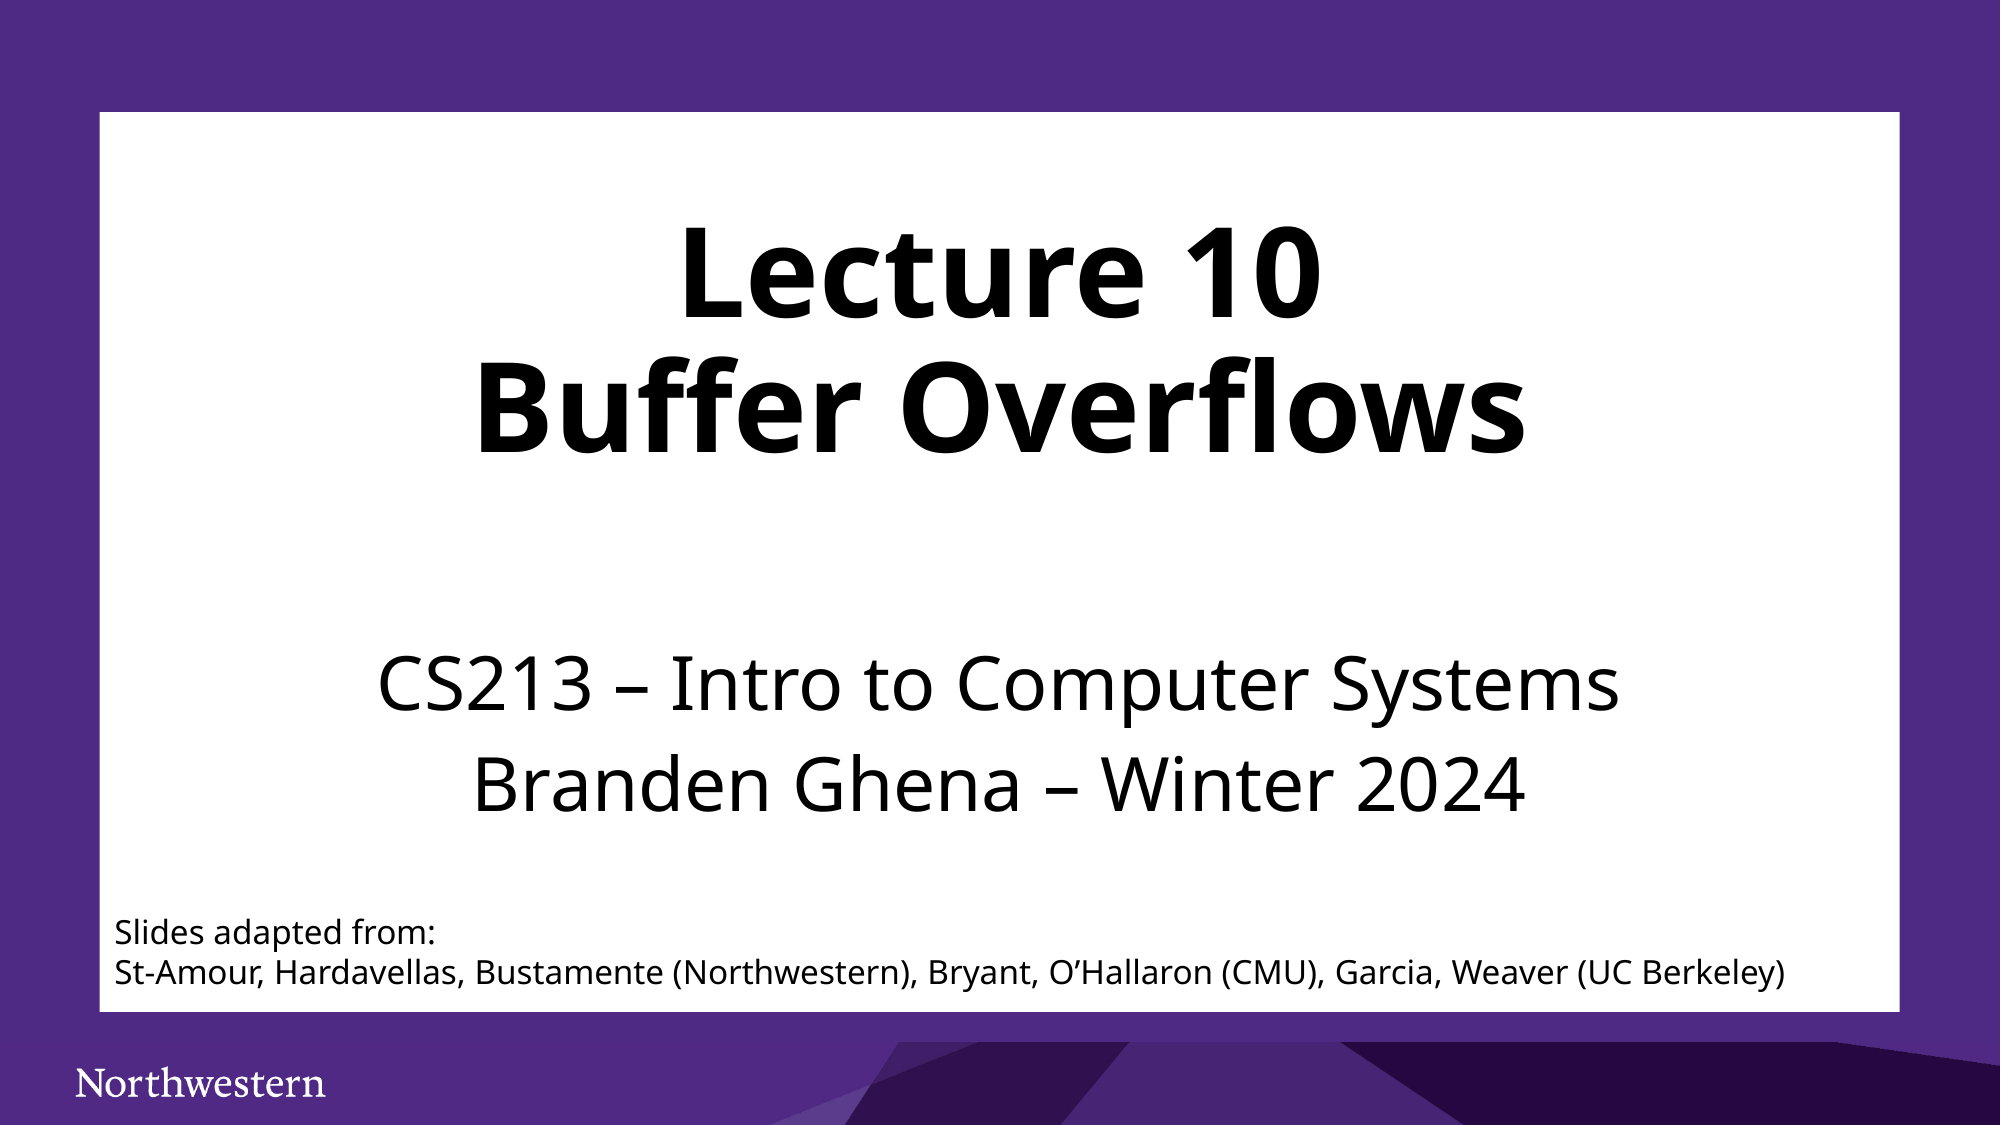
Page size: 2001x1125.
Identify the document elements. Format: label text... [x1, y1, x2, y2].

text_box Slides adapted from: St-Amour, Hardavellas, Bustamente (Northwestern), Bryant, O’Hallaron (CMU), Garcia, Weaver (UC Berkeley) [99, 904, 1900, 999]
subtitle CS213 – Intro to Computer Systems Branden Ghena – Winter 2024 [99, 637, 1900, 863]
picture [0, 1042, 2000, 1125]
title Lecture 10 Buffer Overflows [99, 112, 1900, 488]
